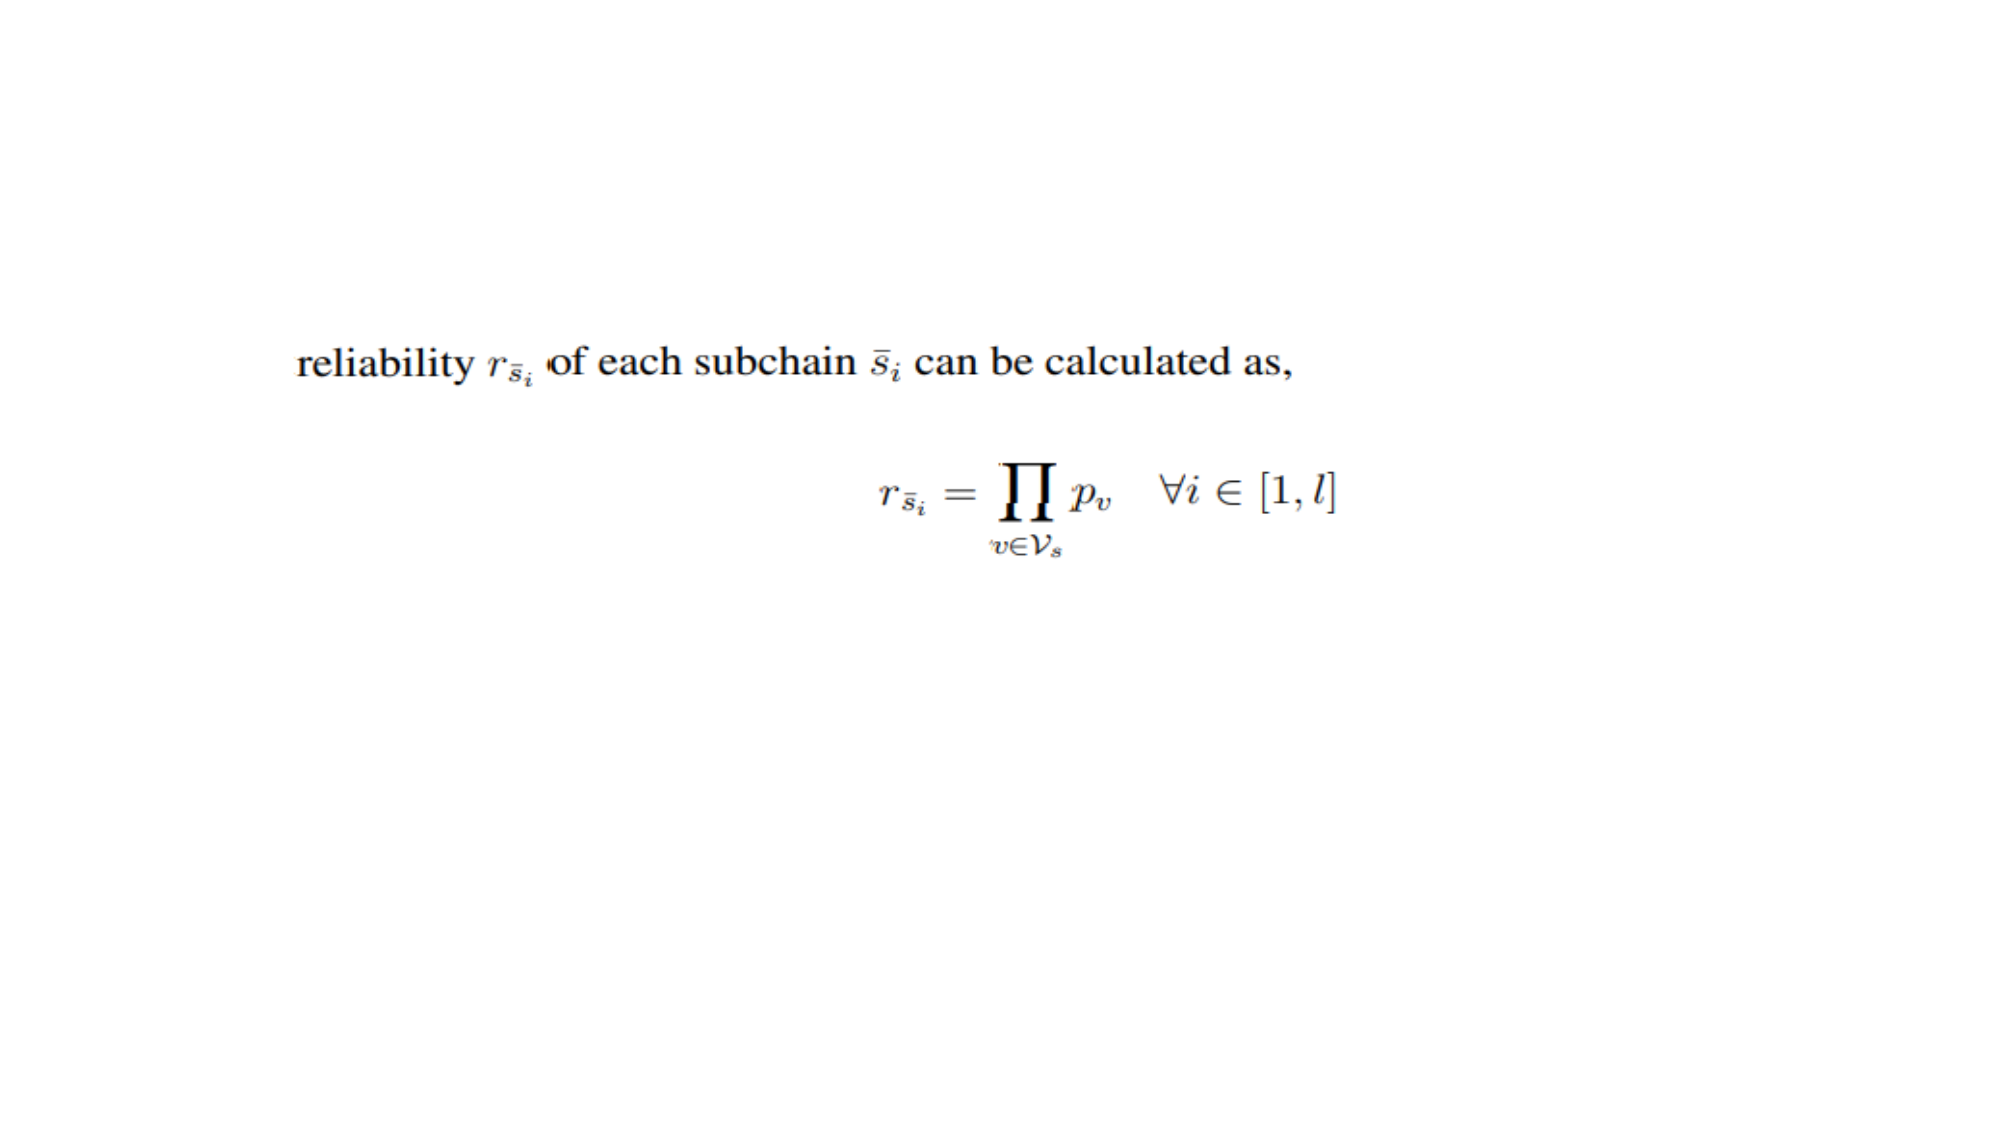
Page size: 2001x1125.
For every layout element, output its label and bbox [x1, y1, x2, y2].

list [271, 333, 1469, 594]
